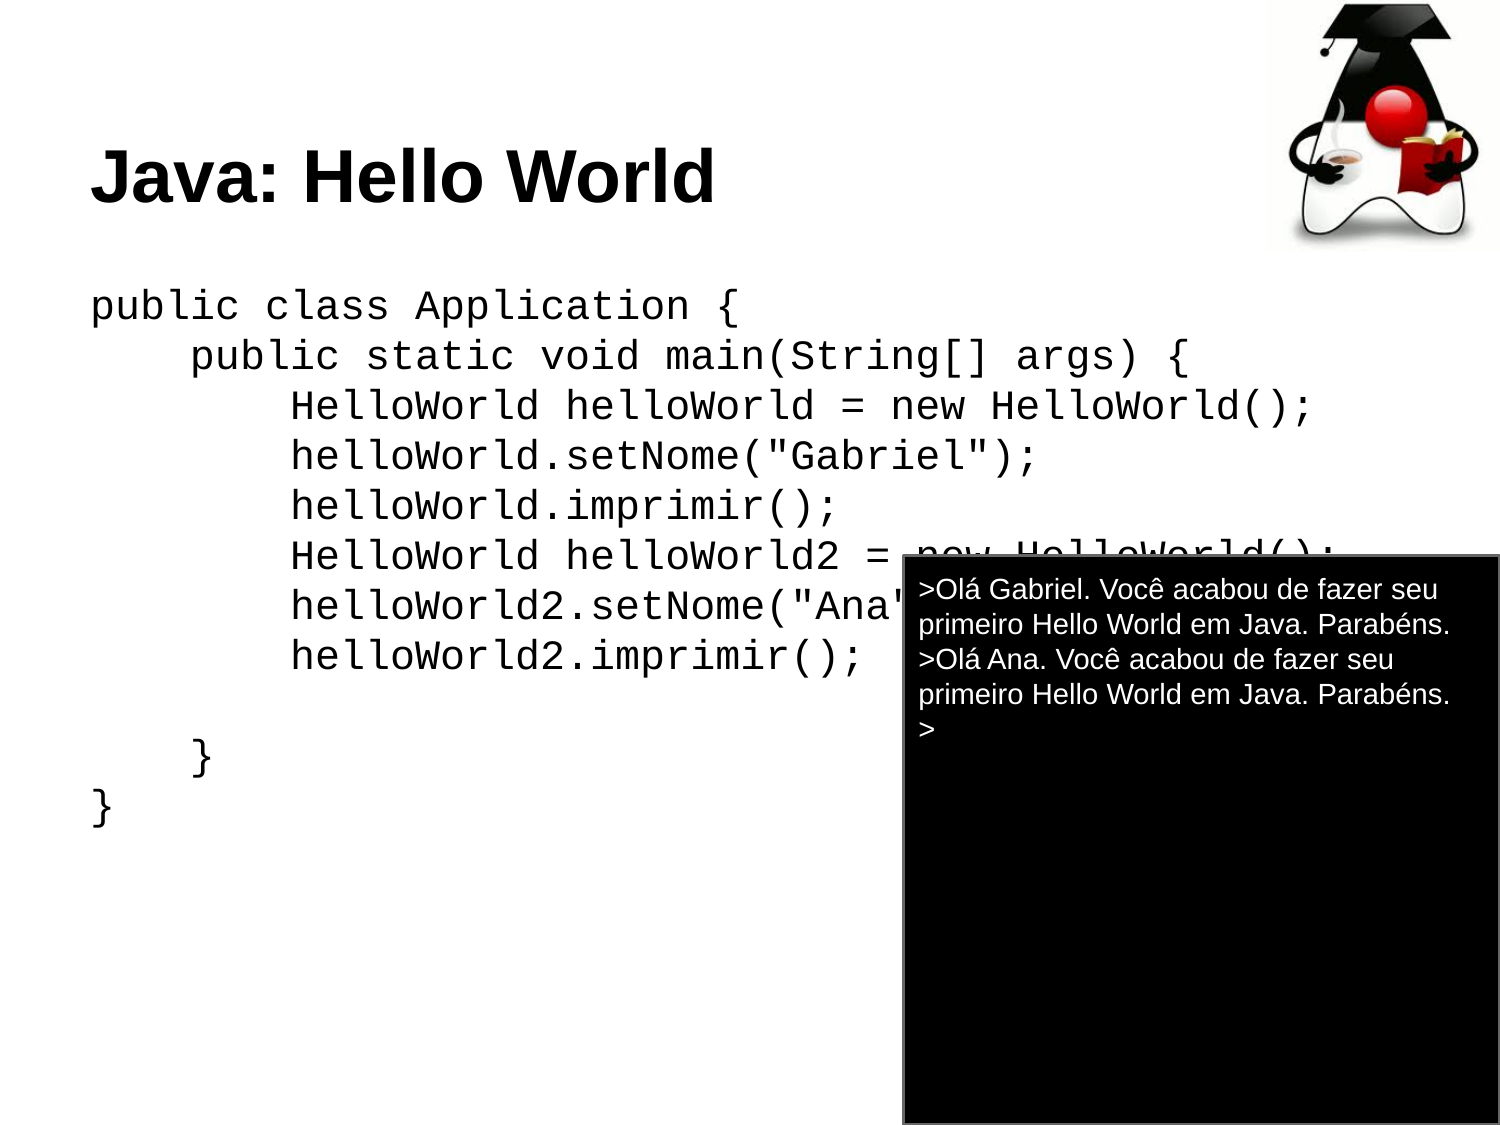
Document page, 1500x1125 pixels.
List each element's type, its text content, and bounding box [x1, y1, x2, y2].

picture [1265, 0, 1500, 253]
list public class Application { public static void main(String[] args) { HelloWorld helloWorld = new HelloWorld(); helloWorld.setNome("Gabriel"); helloWorld.imprimir(); HelloWorld helloWorld2 = new HelloWorld(); helloWorld2.setNome("Ana"); helloWorld2.imprimir(); } } [75, 262, 1425, 1078]
title Java: Hello World [75, 45, 1260, 233]
text_box >Olá Gabriel. Você acabou de fazer seu primeiro Hello World em Java. Parabéns. >Olá Ana. Você acabou de fazer seu primeiro Hello World em Java. Parabéns. > [903, 555, 1500, 1125]
